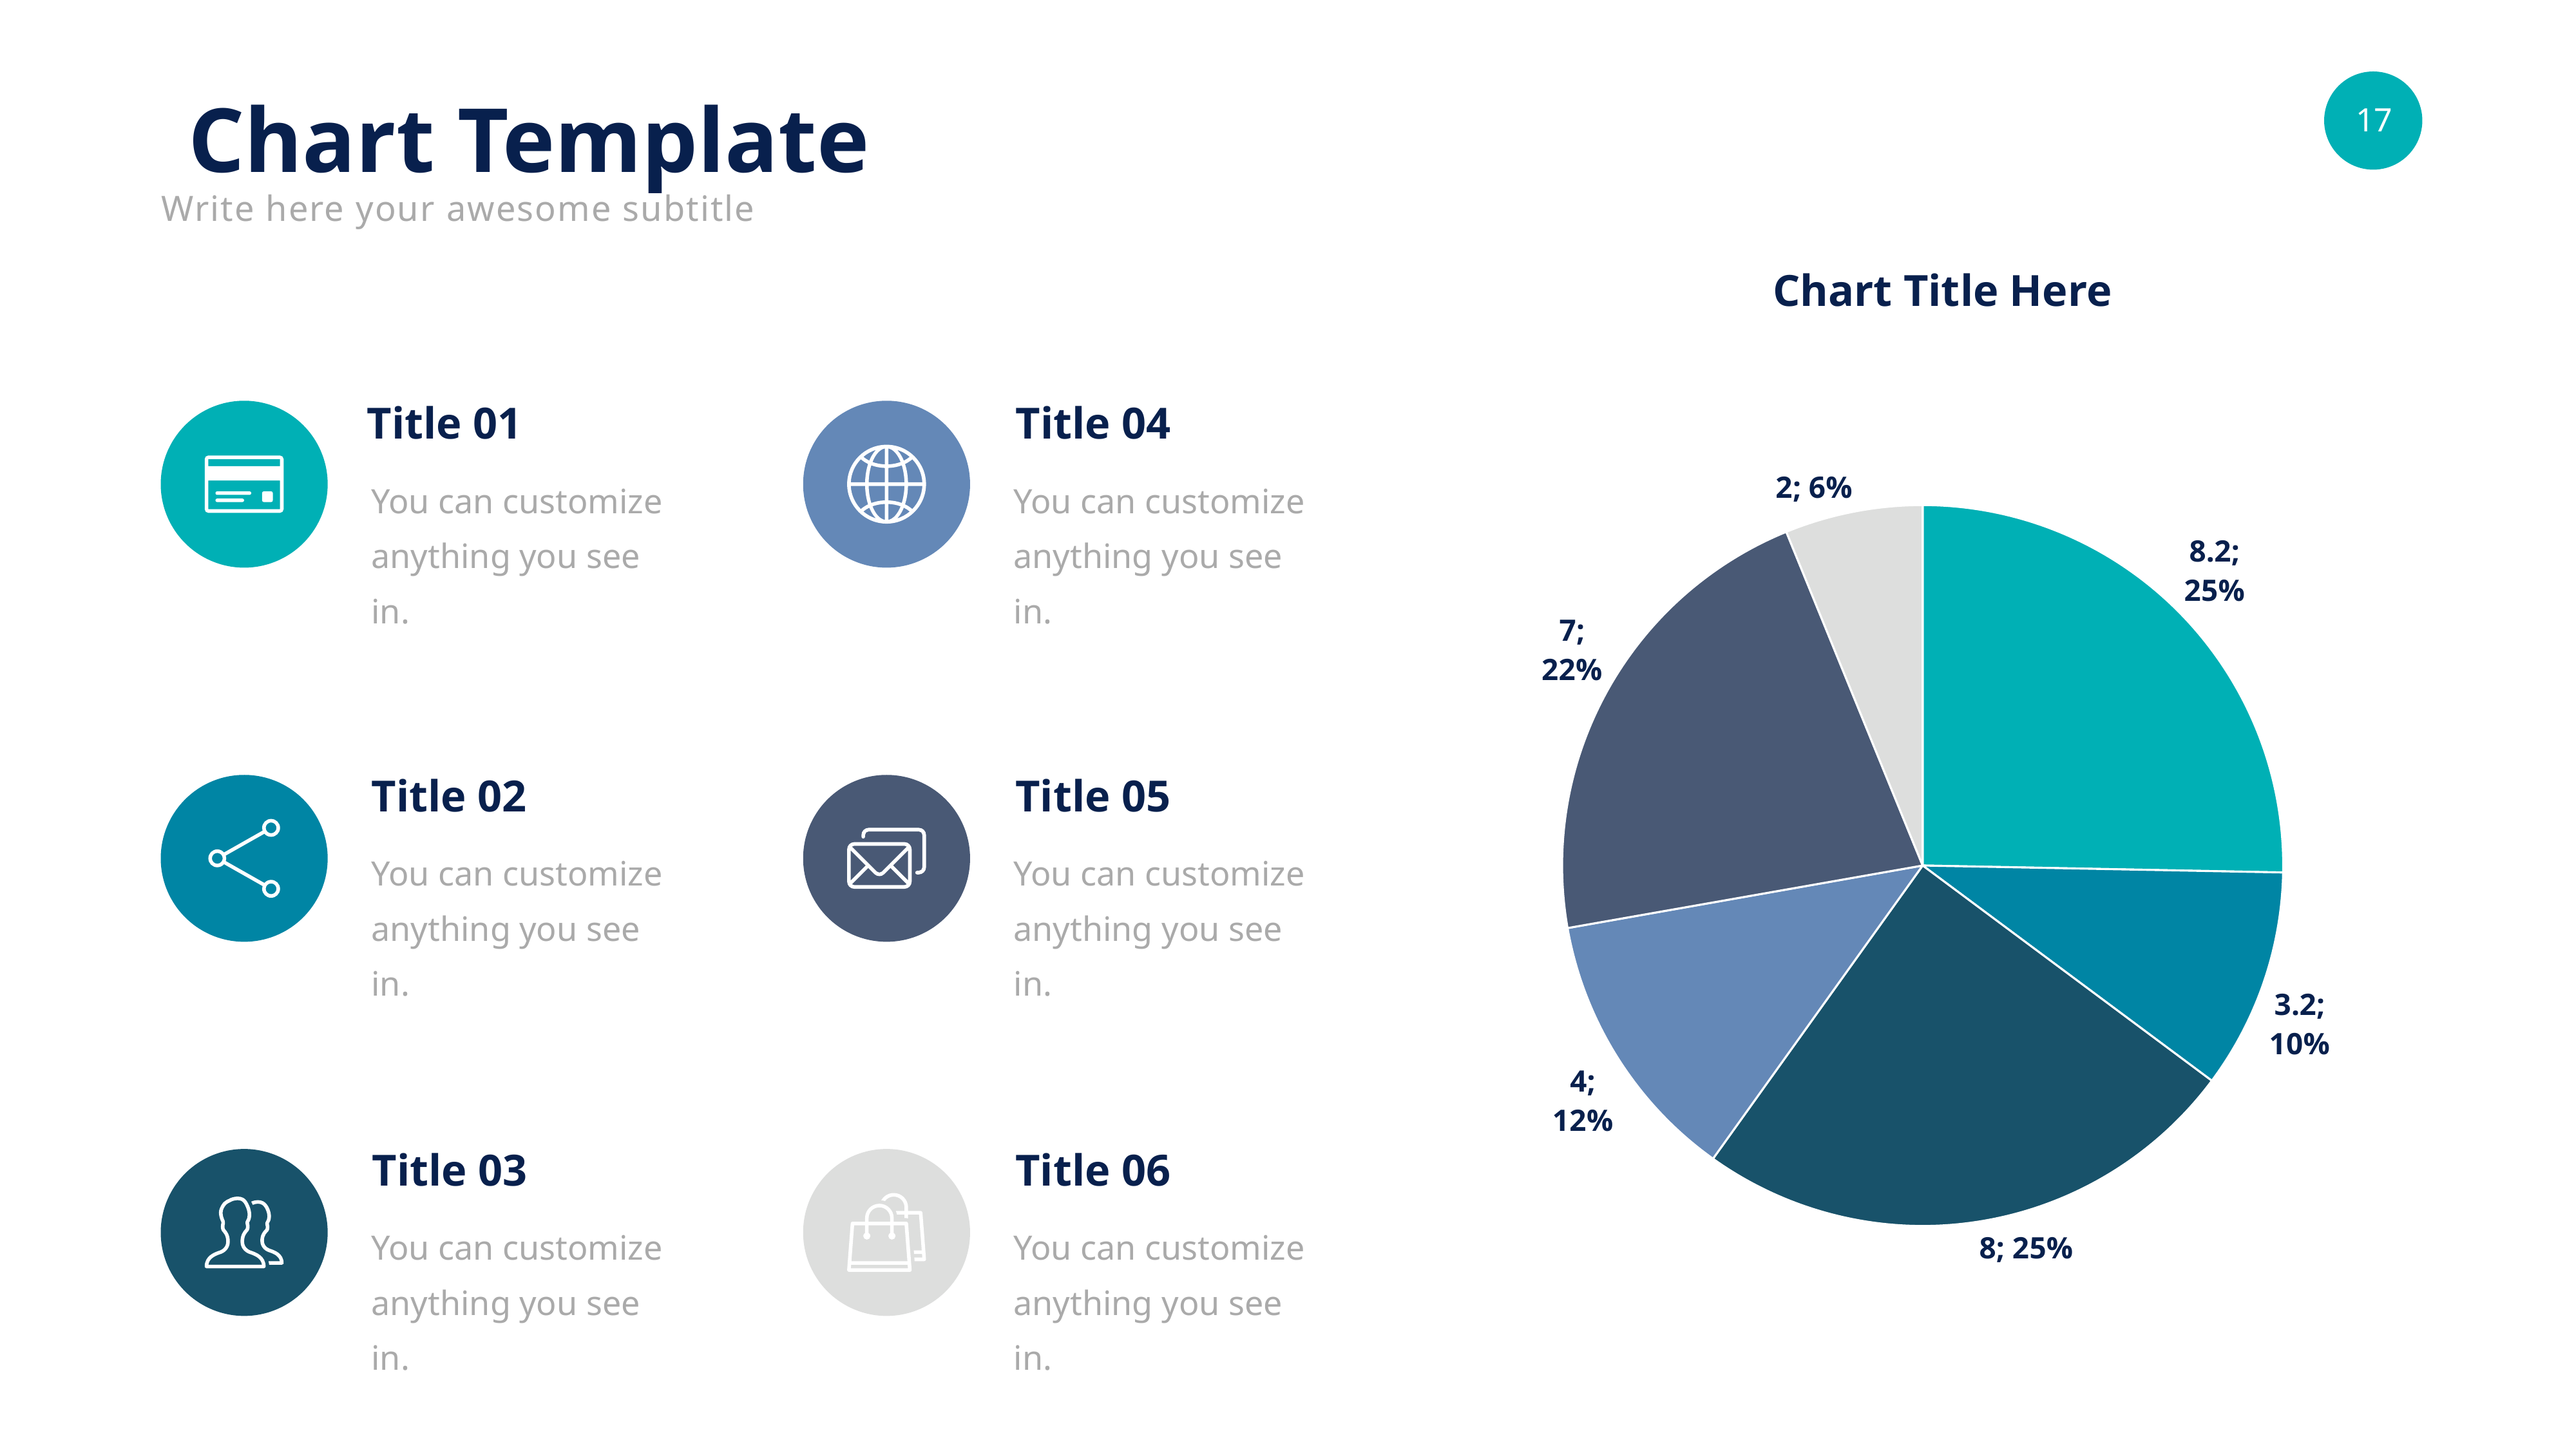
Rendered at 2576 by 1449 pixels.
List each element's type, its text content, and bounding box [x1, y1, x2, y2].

text_box Chart Template [178, 51, 880, 195]
text_box [847, 842, 912, 889]
text_box [861, 828, 926, 875]
text_box Title 03 [362, 1138, 537, 1199]
text_box Title 06 [1006, 1138, 1181, 1199]
text_box Title 02 [361, 764, 537, 825]
text_box [802, 774, 971, 943]
text_box You can customize anything you see in. [1004, 460, 1332, 640]
text_box [802, 400, 971, 569]
text_box Title 04 [1006, 391, 1181, 453]
text_box You can customize anything you see in. [361, 833, 690, 1013]
text_box Title 01 [357, 391, 532, 453]
text_box [847, 444, 926, 524]
text_box Write here your awesome subtitle [151, 182, 765, 233]
text_box Chart Title Here [1763, 258, 2123, 320]
chart [1470, 364, 2416, 1368]
text_box [881, 1193, 926, 1262]
text_box [251, 1200, 284, 1265]
text_box Title 05 [1006, 764, 1181, 825]
text_box You can customize anything you see in. [1004, 833, 1332, 1013]
text_box [204, 455, 284, 513]
text_box [847, 1204, 912, 1272]
text_box You can customize anything you see in. [1004, 1207, 1332, 1387]
text_box [160, 1148, 329, 1317]
text_box [160, 774, 329, 943]
text_box [160, 400, 329, 569]
text_box You can customize anything you see in. [361, 1207, 690, 1387]
text_box [802, 1148, 971, 1317]
text_box You can customize anything you see in. [361, 460, 690, 640]
text_box [208, 819, 280, 898]
text_box [204, 1197, 266, 1269]
